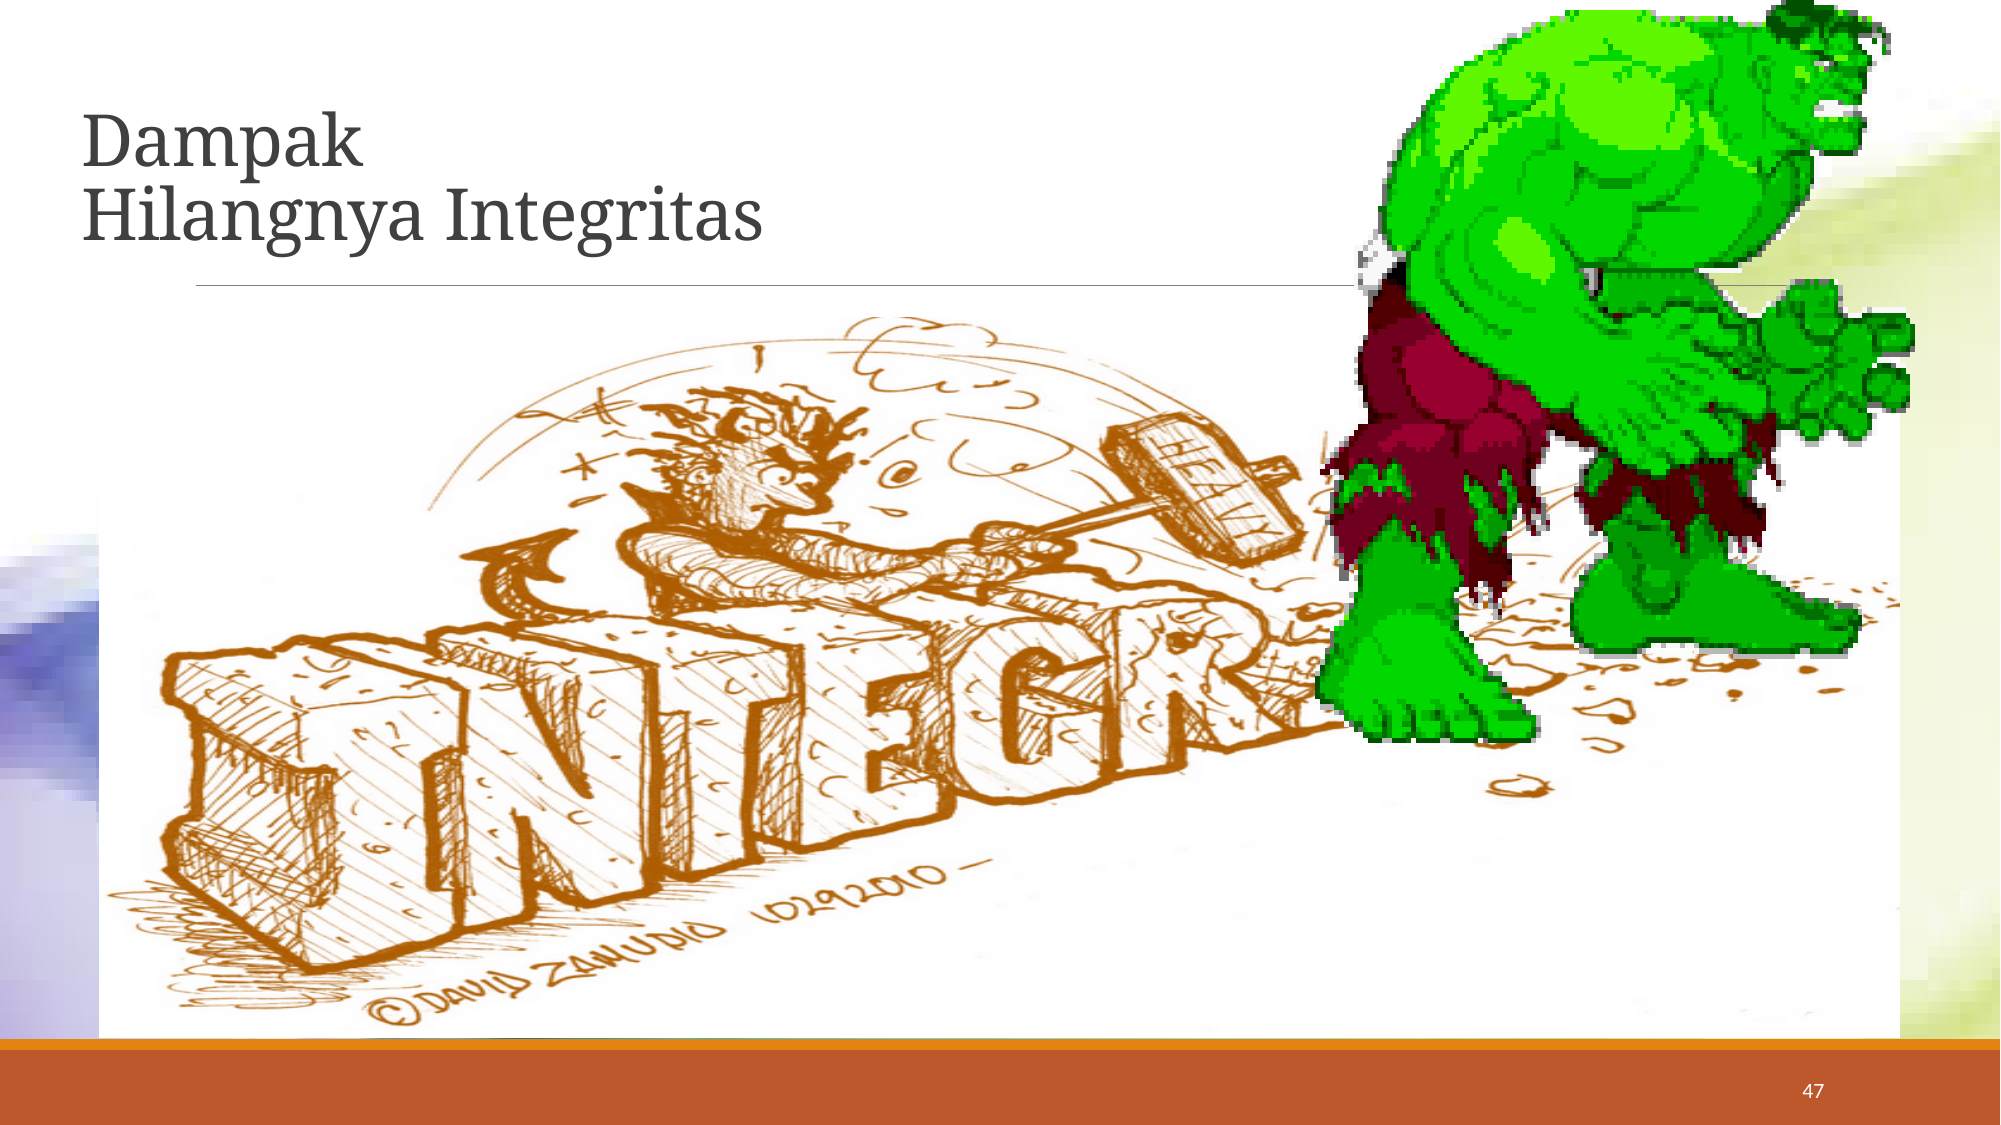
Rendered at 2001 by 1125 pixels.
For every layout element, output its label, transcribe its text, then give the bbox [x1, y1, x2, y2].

picture [0, 0, 2001, 1125]
title Dampak Hilangnya Integritas [66, 99, 1231, 263]
slide_number 47 [1624, 1059, 1840, 1120]
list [99, 316, 1901, 1038]
